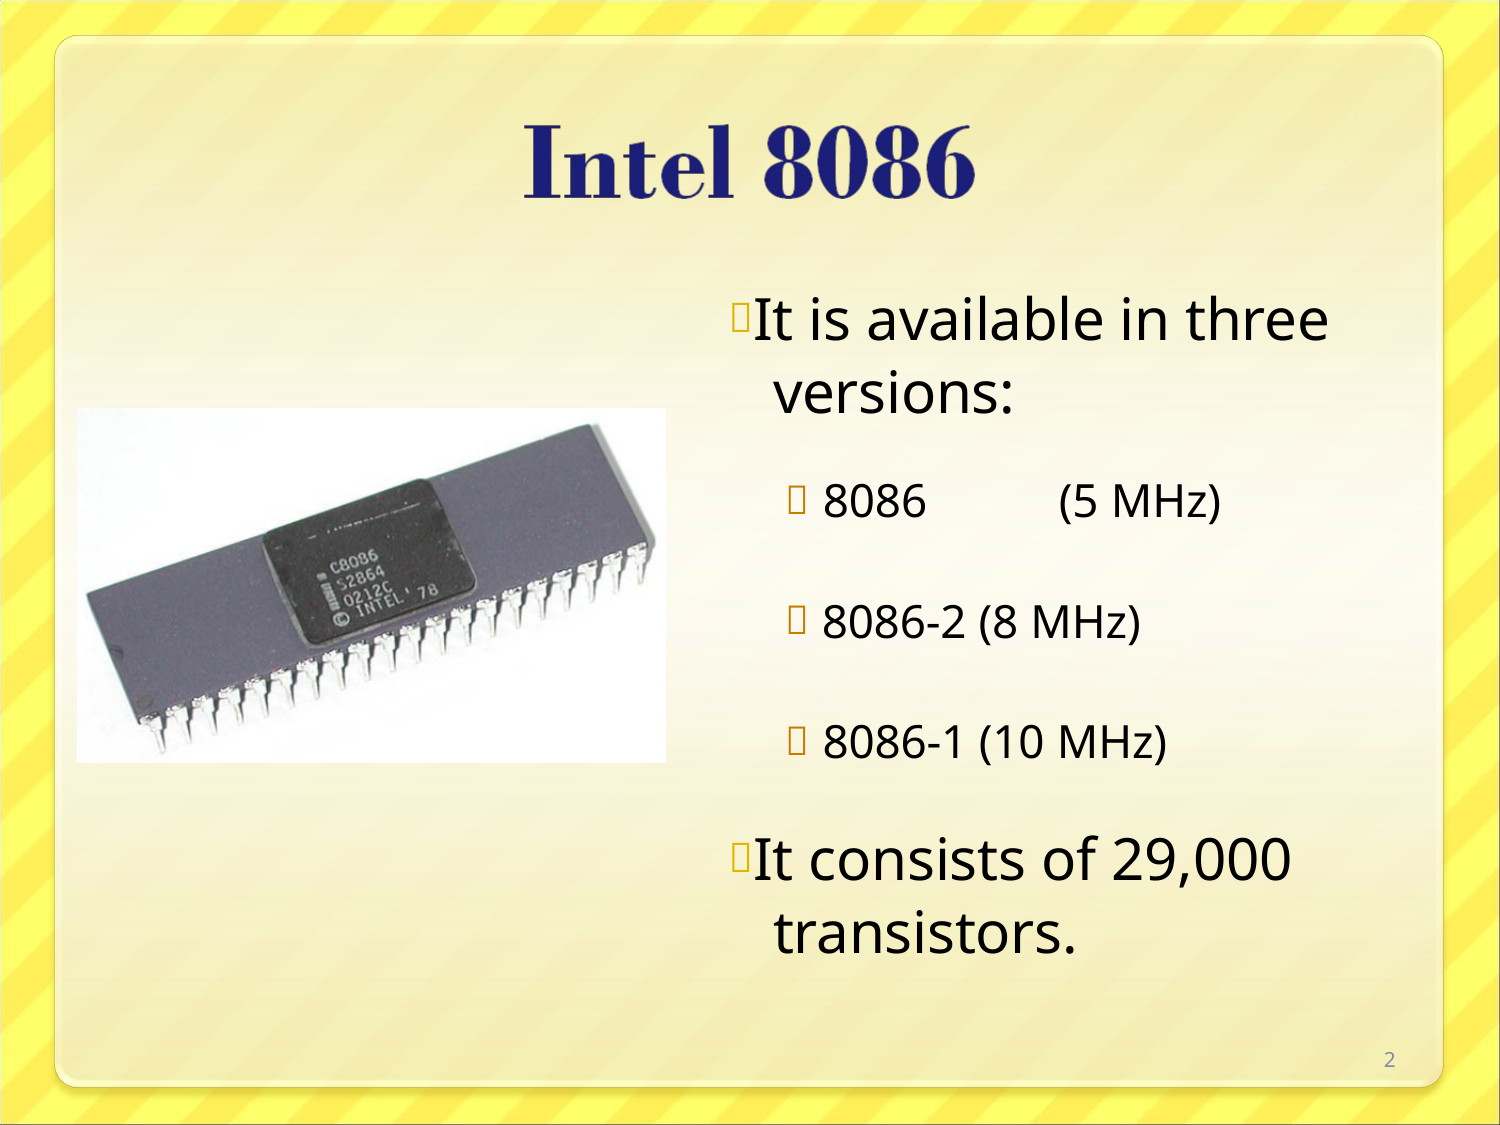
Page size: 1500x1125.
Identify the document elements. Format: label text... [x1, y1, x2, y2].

title It is available in three versions: [83, 268, 1417, 458]
text_box  8086 (5 MHz)  8086-2 (8 MHz)  8086-1 (10 MHz) It consists of 29,000 transistors. [724, 447, 1382, 966]
text_box [73, 48, 1426, 239]
text_box [76, 408, 667, 764]
slide_number 2 [1377, 1044, 1417, 1125]
picture [0, 0, 1500, 1125]
